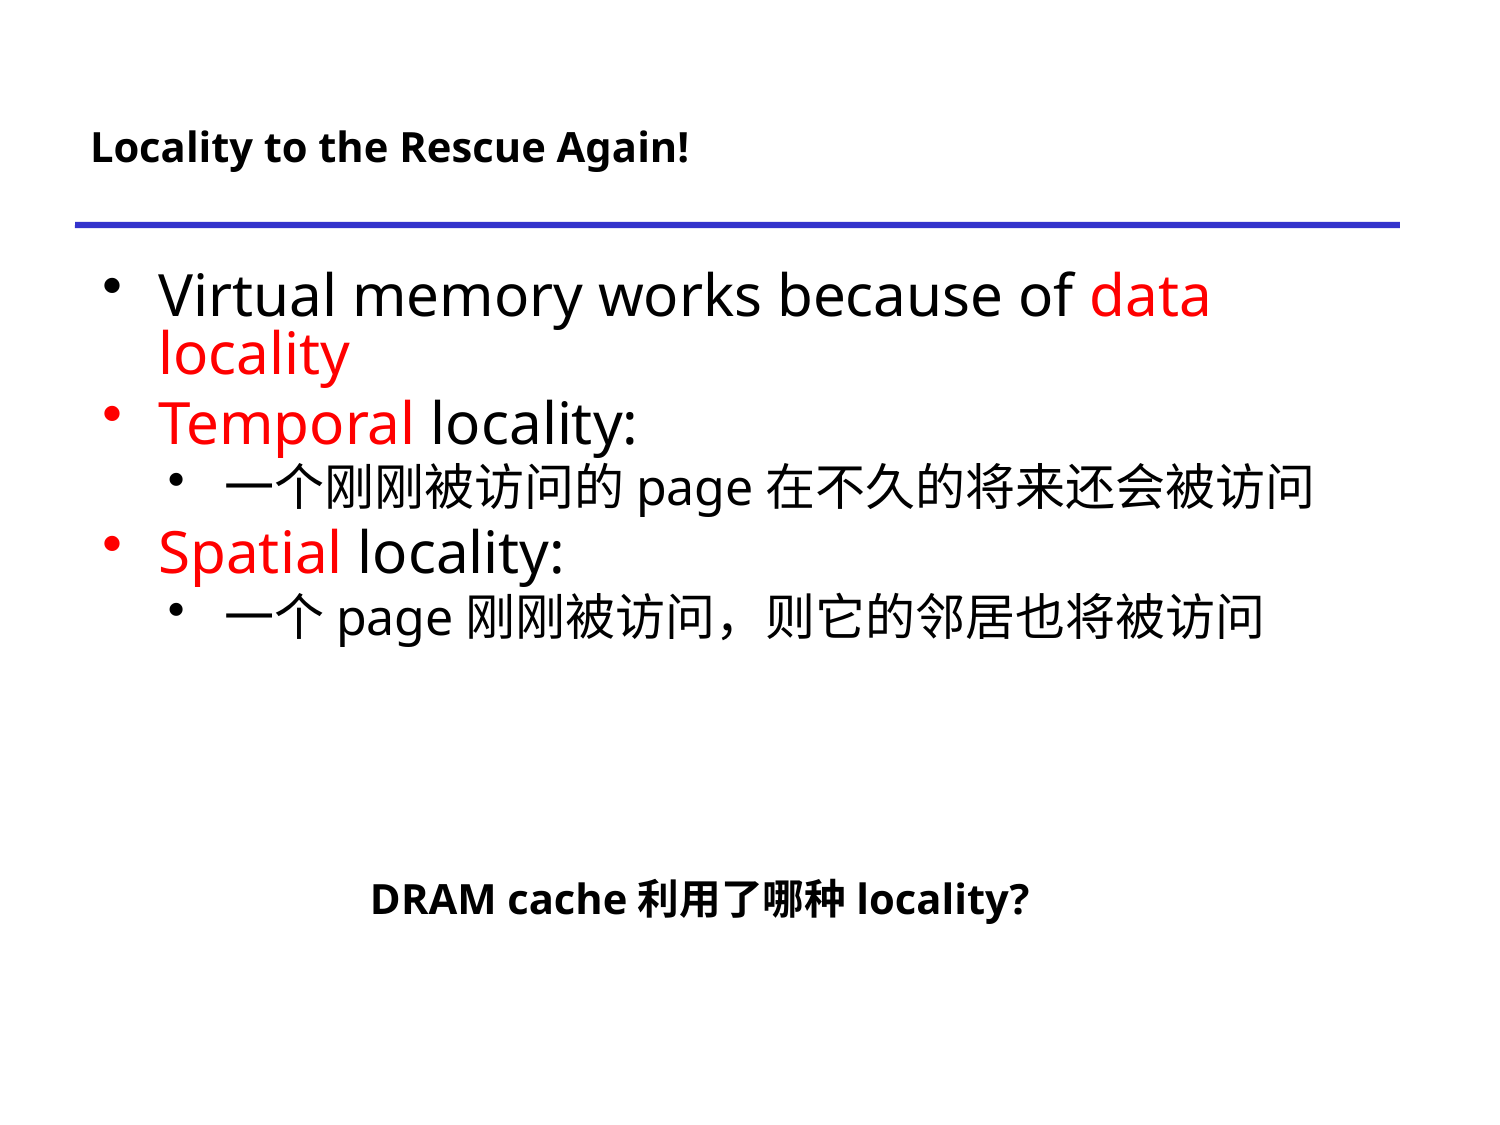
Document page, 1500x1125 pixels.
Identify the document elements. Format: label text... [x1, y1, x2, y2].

title Locality to the Rescue Again! [75, 62, 1434, 229]
text_box DRAM cache利用了哪种locality? [355, 865, 1045, 931]
list Virtual memory works because of data locality Temporal locality: 一个刚刚被访问的page在不久的将来还会被访问 Spatial locality: 一个page刚刚被访问，则它的邻居也将被访问 [87, 262, 1413, 832]
